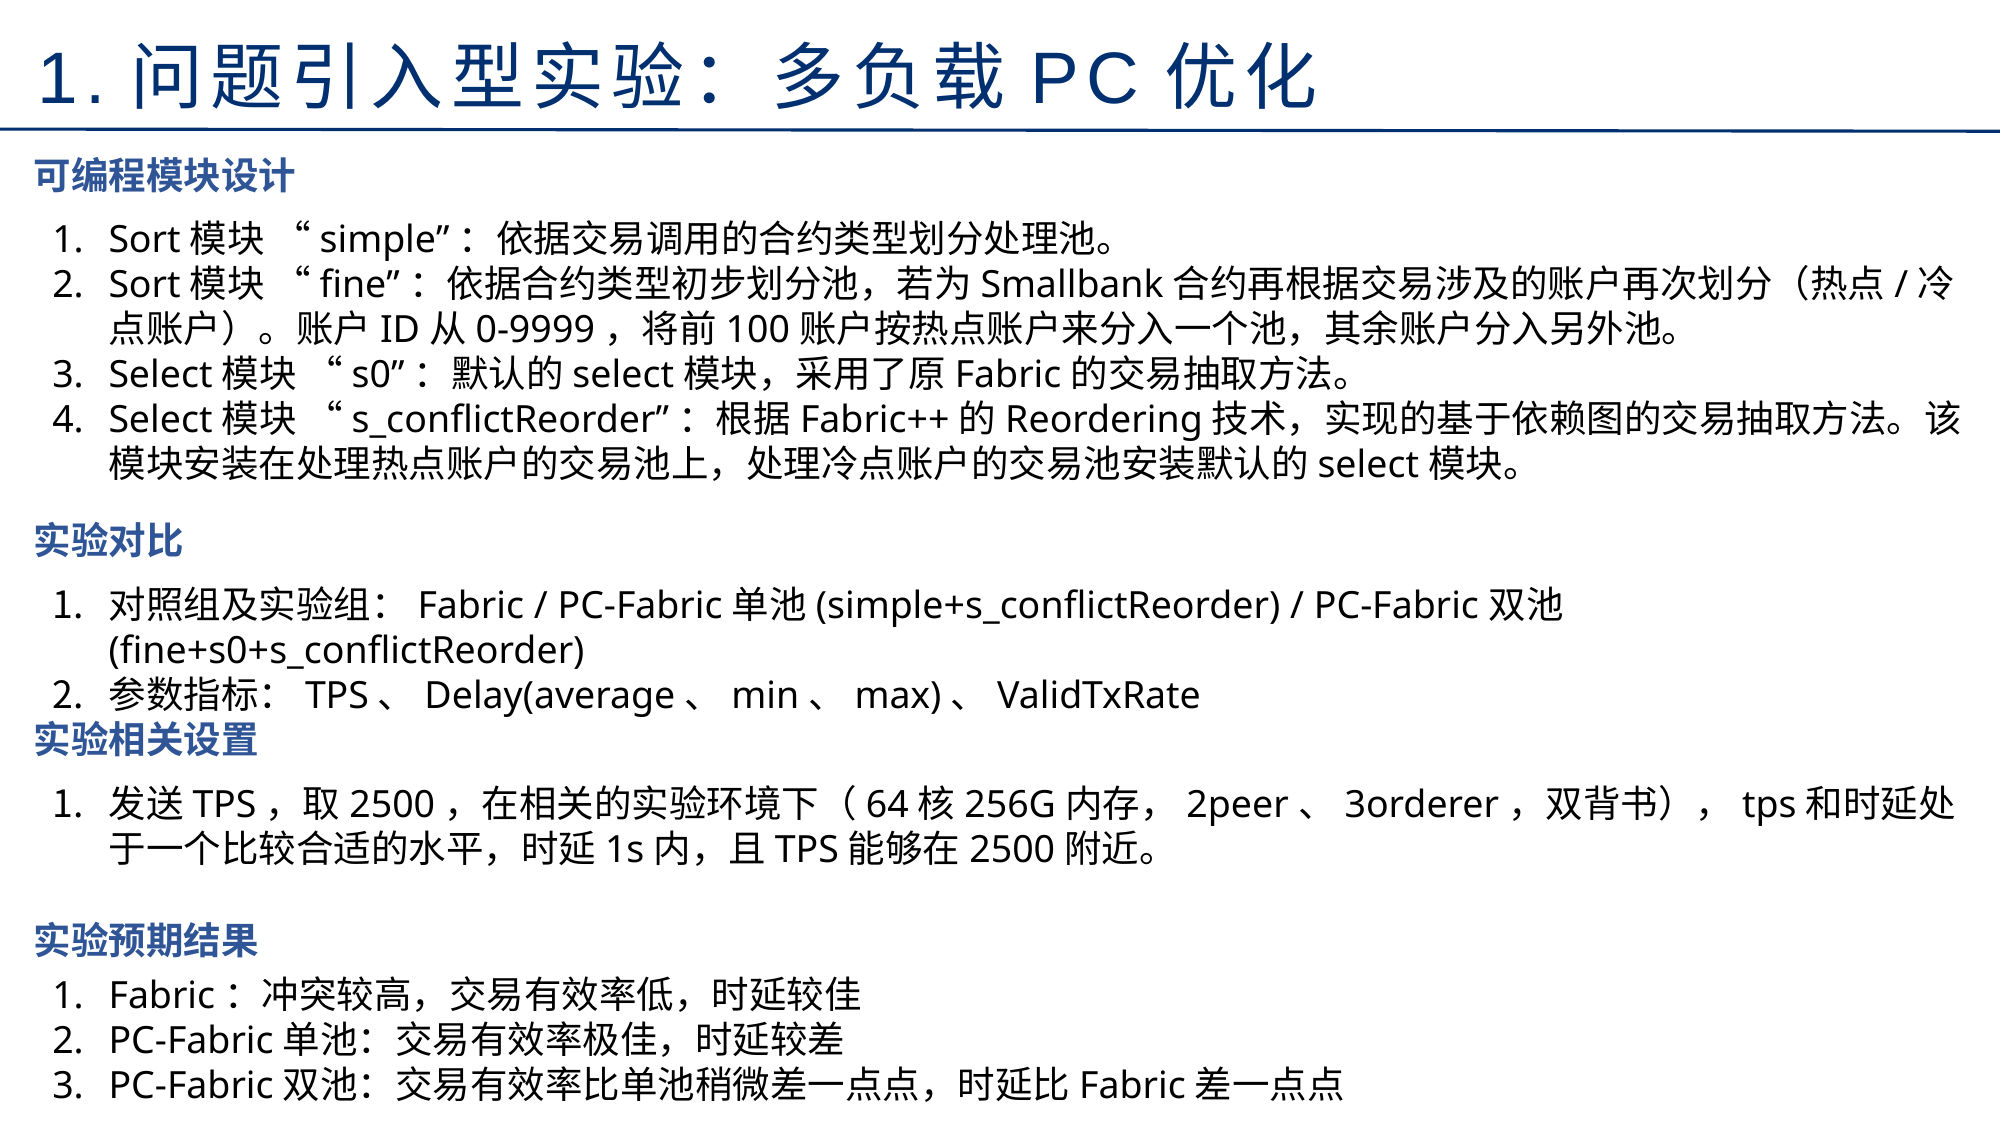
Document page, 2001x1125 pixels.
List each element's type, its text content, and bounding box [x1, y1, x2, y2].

text_box 发送TPS，取2500，在相关的实验环境下（64核256G内存，2peer、3orderer，双背书），tps和时延处于一个比较合适的水平，时延1s内，且TPS能够在2500附近。 [37, 772, 1978, 878]
text_box 实验相关设置 [19, 708, 1033, 769]
text_box Sort模块 “simple”：依据交易调用的合约类型划分处理池。 Sort模块 “fine”：依据合约类型初步划分池，若为Smallbank合约再根据交易涉及的账户再次划分（热点/冷点账户）。账户ID从0-9999，将前100账户按热点账户来分入一个池，其余账户分入另外池。 Select模块 “s0”：默认的select模块，采用了原Fabric的交易抽取方法。 Select模块 “s_conflictReorder”：根据Fabric++的Reordering技术，实现的基于依赖图的交易抽取方法。该模块安装在处理热点账户的交易池上，处理冷点账户的交易池安装默认的select模块。 [37, 207, 1978, 493]
text_box 1.问题引入型实验：多负载PC优化 [37, 24, 1875, 118]
text_box 实验预期结果 [19, 910, 1033, 970]
text_box Fabric：冲突较高，交易有效率低，时延较佳 PC-Fabric单池：交易有效率极佳，时延较差 PC-Fabric双池：交易有效率比单池稍微差一点点，时延比Fabric差一点点 [37, 963, 1978, 1114]
text_box 可编程模块设计 [19, 144, 1033, 205]
text_box 实验对比 [19, 509, 1033, 569]
text_box 对照组及实验组：Fabric / PC-Fabric单池(simple+s_conflictReorder) / PC-Fabric双池(fine+s0+s_conflictReorder) 参数指标：TPS、Delay(average、min、max)、ValidTxRate [37, 573, 1978, 723]
